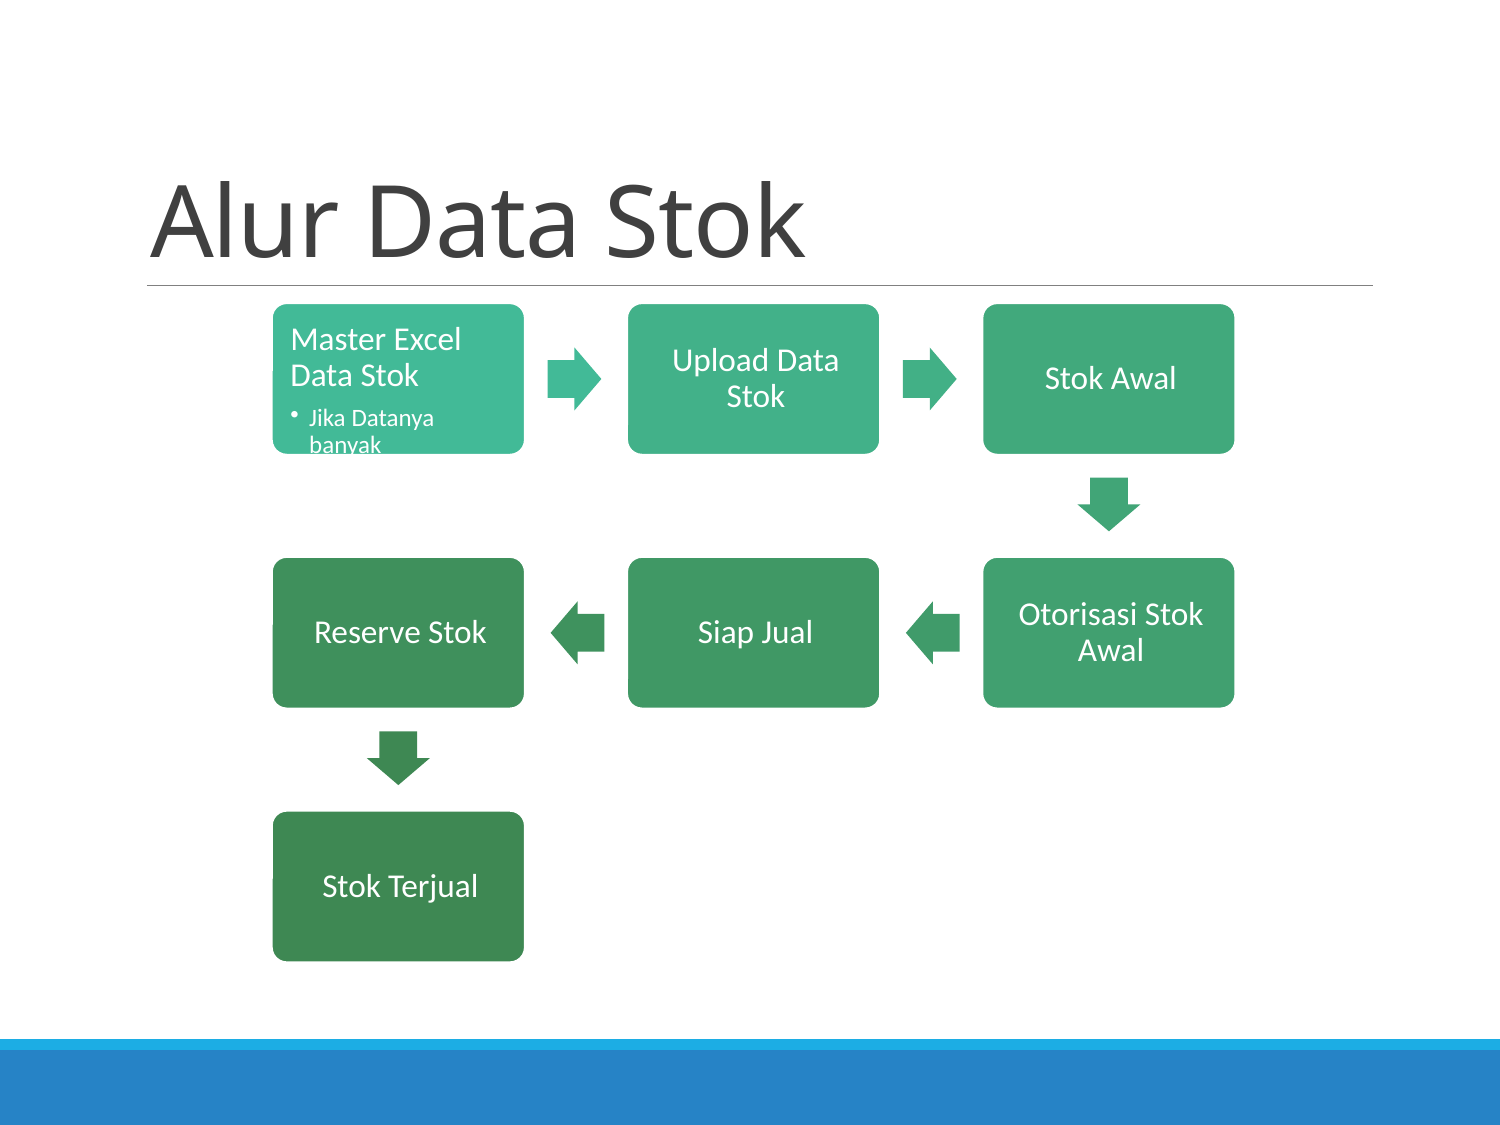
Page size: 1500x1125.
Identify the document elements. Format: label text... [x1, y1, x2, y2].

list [134, 302, 1373, 964]
title Alur Data Stok [135, 47, 1373, 285]
